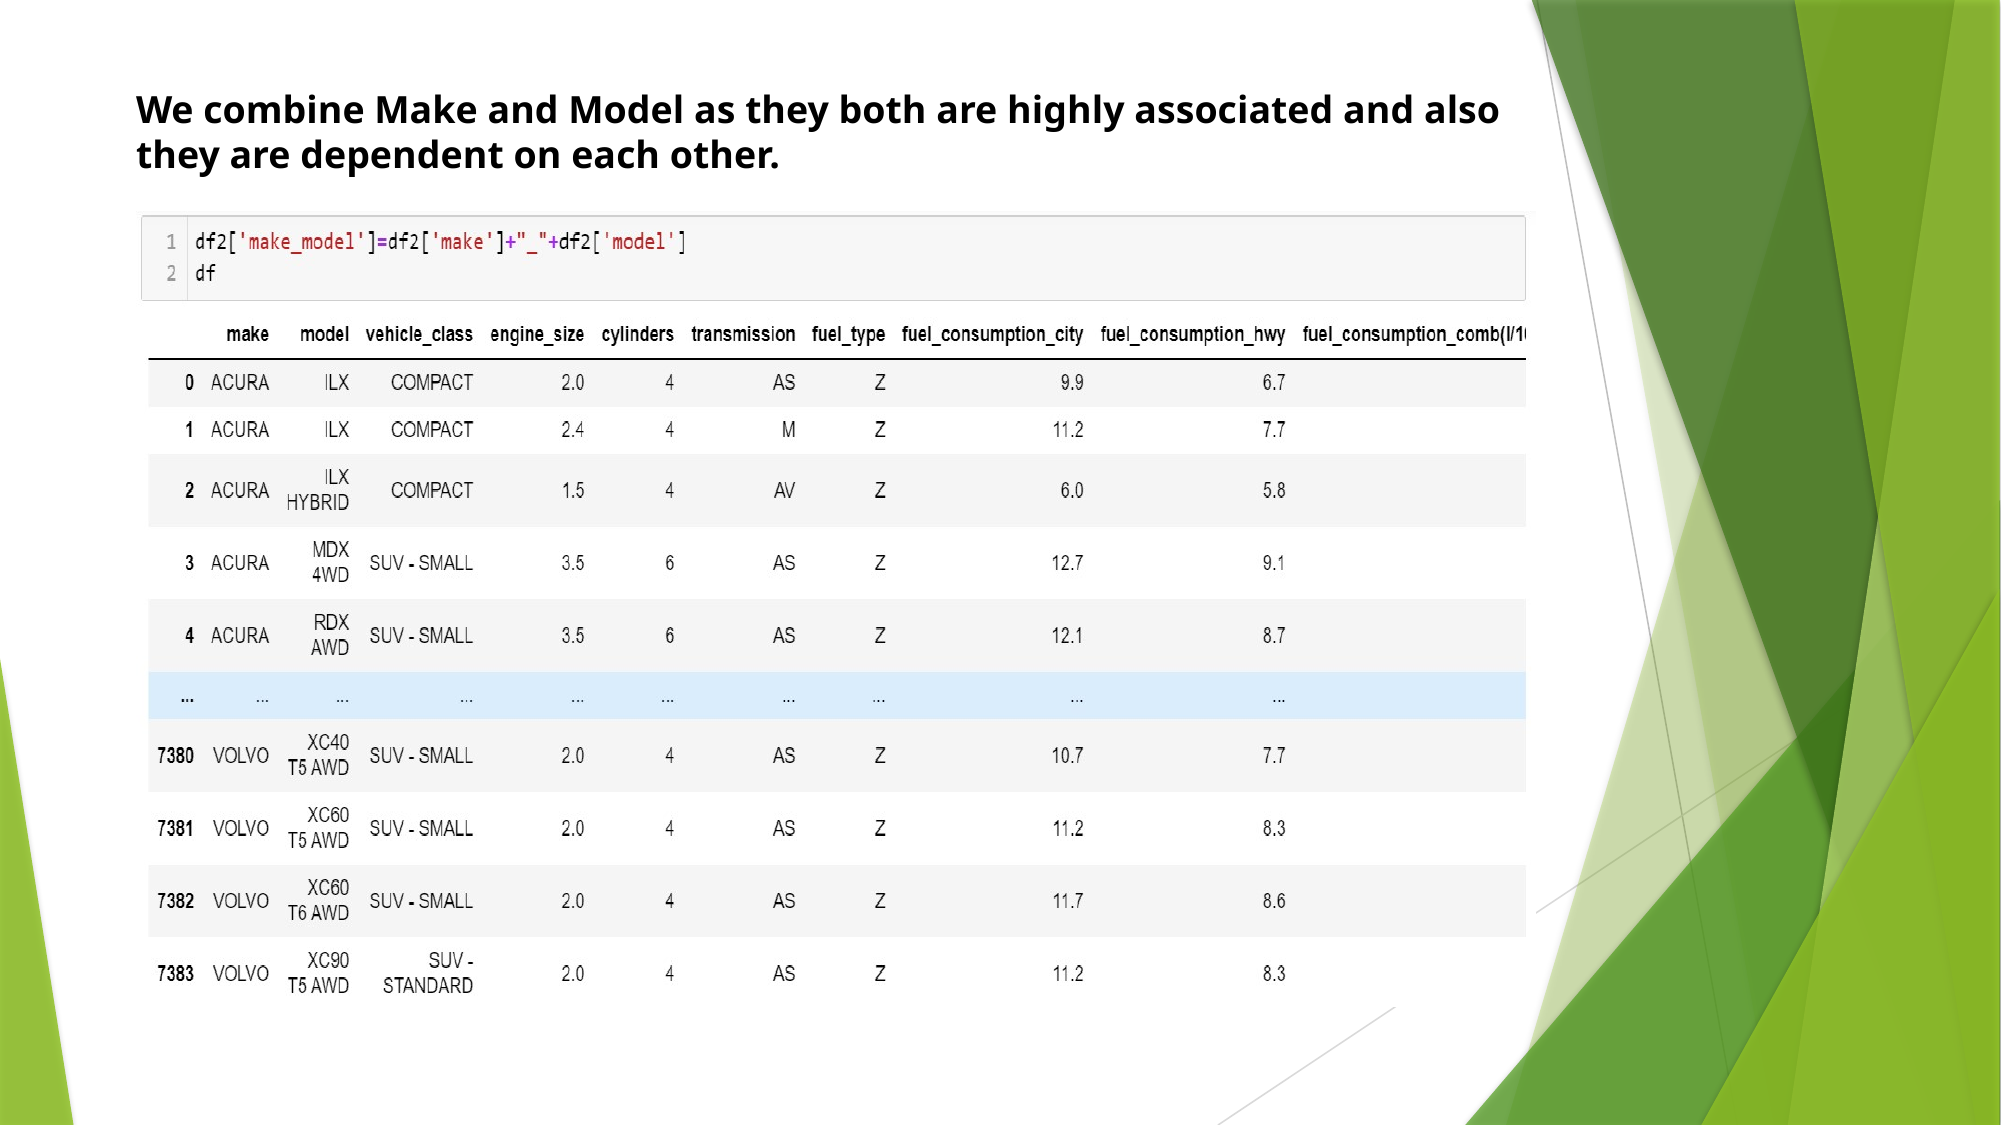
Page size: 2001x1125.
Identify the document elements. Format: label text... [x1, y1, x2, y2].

picture [135, 211, 1536, 1007]
text_box We combine Make and Model as they both are highly associated and also they are dependent on each other. [121, 79, 1521, 229]
